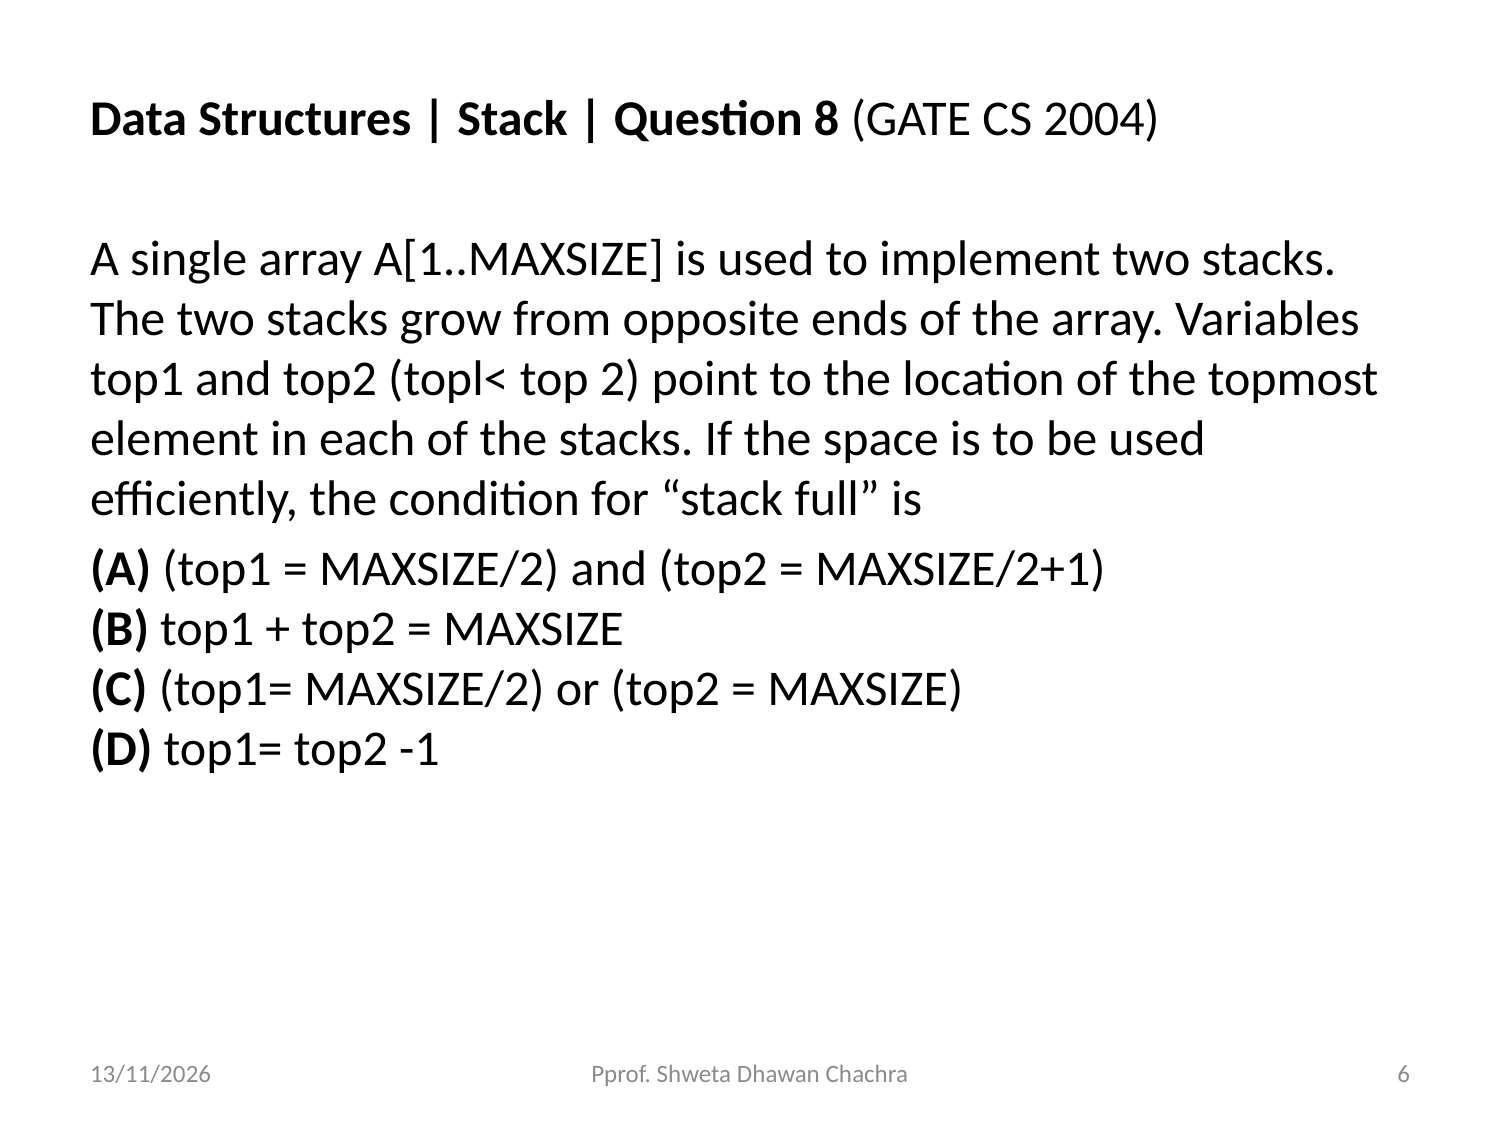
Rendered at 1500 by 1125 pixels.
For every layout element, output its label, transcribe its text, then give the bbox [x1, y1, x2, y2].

footer Pprof. Shweta Dhawan Chachra [512, 1042, 988, 1103]
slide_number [75, 1042, 425, 1103]
list Data Structures | Stack | Question 8 (GATE CS 2004) A single array A[1..MAXSIZE] is used to implement two stacks. The two stacks grow from opposite ends of the array. Variables top1 and top2 (topl< top 2) point to the location of the topmost element in each of the stacks. If the space is to be used efficiently, the condition for “stack full” is (A) (top1 = MAXSIZE/2) and (top2 = MAXSIZE/2+1) (B) top1 + top2 = MAXSIZE (C) (top1= MAXSIZE/2) or (top2 = MAXSIZE) (D) top1= top2 -1 [75, 78, 1425, 1005]
slide_number 6 [1074, 1042, 1425, 1103]
